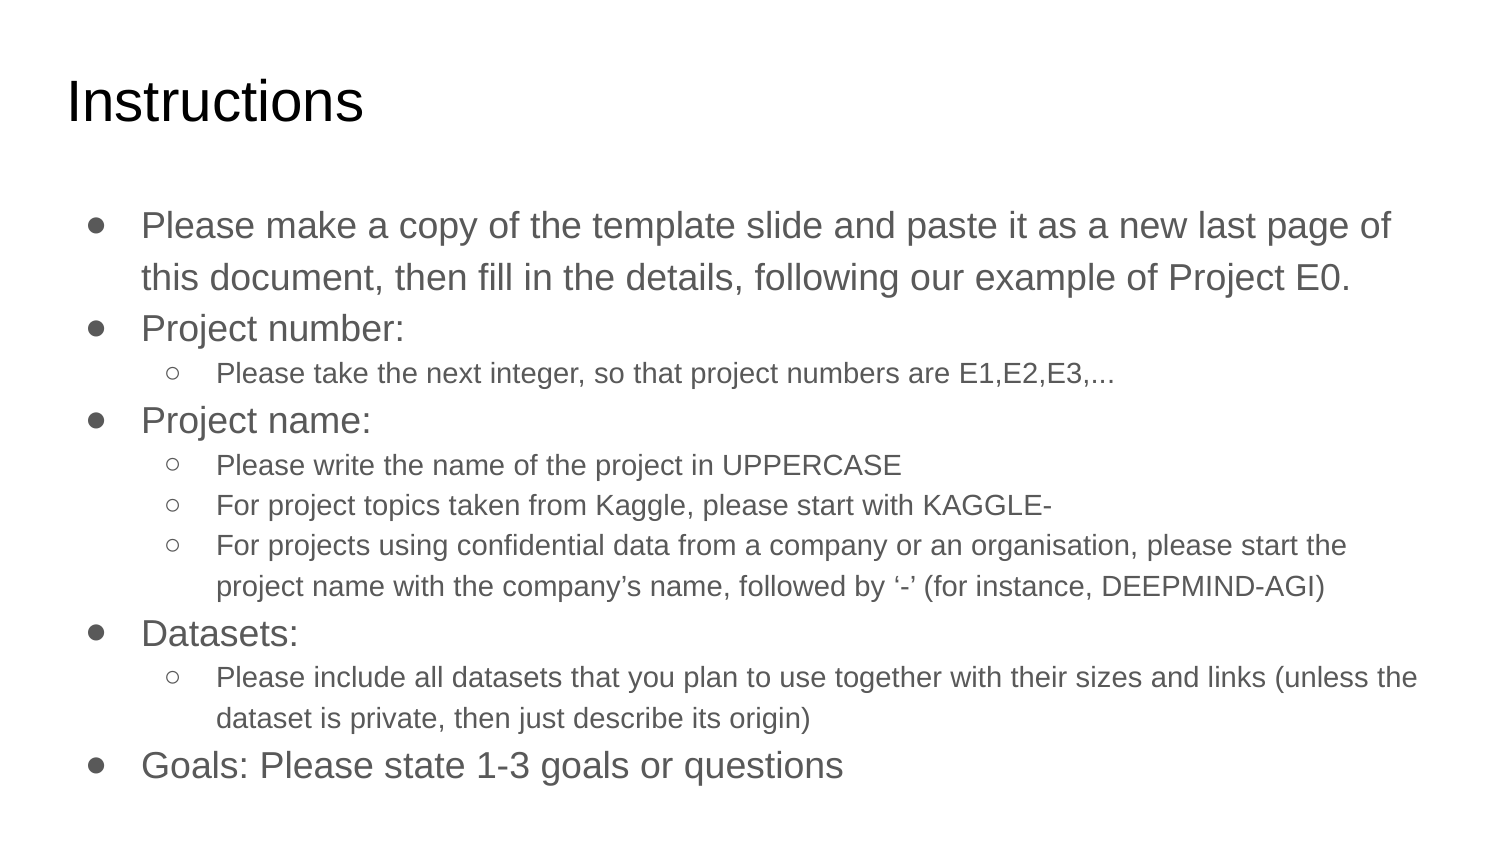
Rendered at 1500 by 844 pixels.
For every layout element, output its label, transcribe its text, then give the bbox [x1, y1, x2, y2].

title Instructions [51, 47, 1449, 142]
list Please make a copy of the template slide and paste it as a new last page of this document, then fill in the details, following our example of Project E0. Project number: Please take the next integer, so that project numbers are E1,E2,E3,... Project name: Please write the name of the project in UPPERCASE For project topics taken from Kaggle, please start with KAGGLE- For projects using confidential data from a company or an organisation, please start the project name with the company’s name, followed by ‘-’ (for instance, DEEPMIND-AGI) Datasets: Please include all datasets that you plan to use together with their sizes and links (unless the dataset is private, then just describe its origin) Goals: Please state 1-3 goals or questions [51, 179, 1449, 806]
